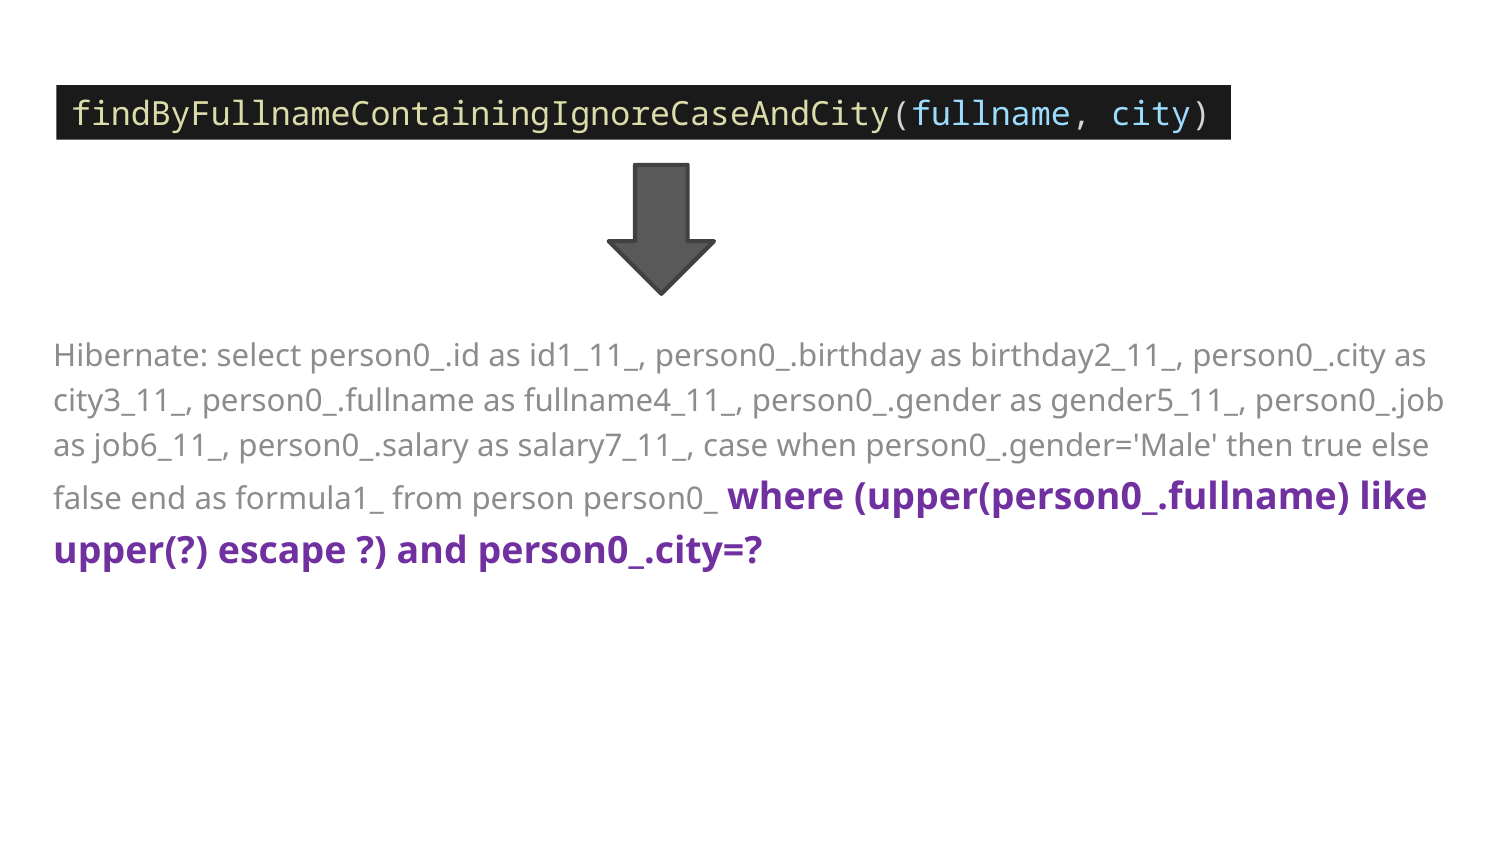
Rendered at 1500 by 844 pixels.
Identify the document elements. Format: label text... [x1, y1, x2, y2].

text_box [606, 162, 716, 296]
text_box findByFullnameContainingIgnoreCaseAndCity(fullname, city) [56, 85, 1231, 140]
text_box Hibernate: select person0_.id as id1_11_, person0_.birthday as birthday2_11_, person0_.city as city3_11_, person0_.fullname as fullname4_11_, person0_.gender as gender5_11_, person0_.job as job6_11_, person0_.salary as salary7_11_, case when person0_.gender='Male' then true else false end as formula1_ from person person0_ where (upper(person0_.fullname) like upper(?) escape ?) and person0_.city=? [38, 320, 1482, 579]
